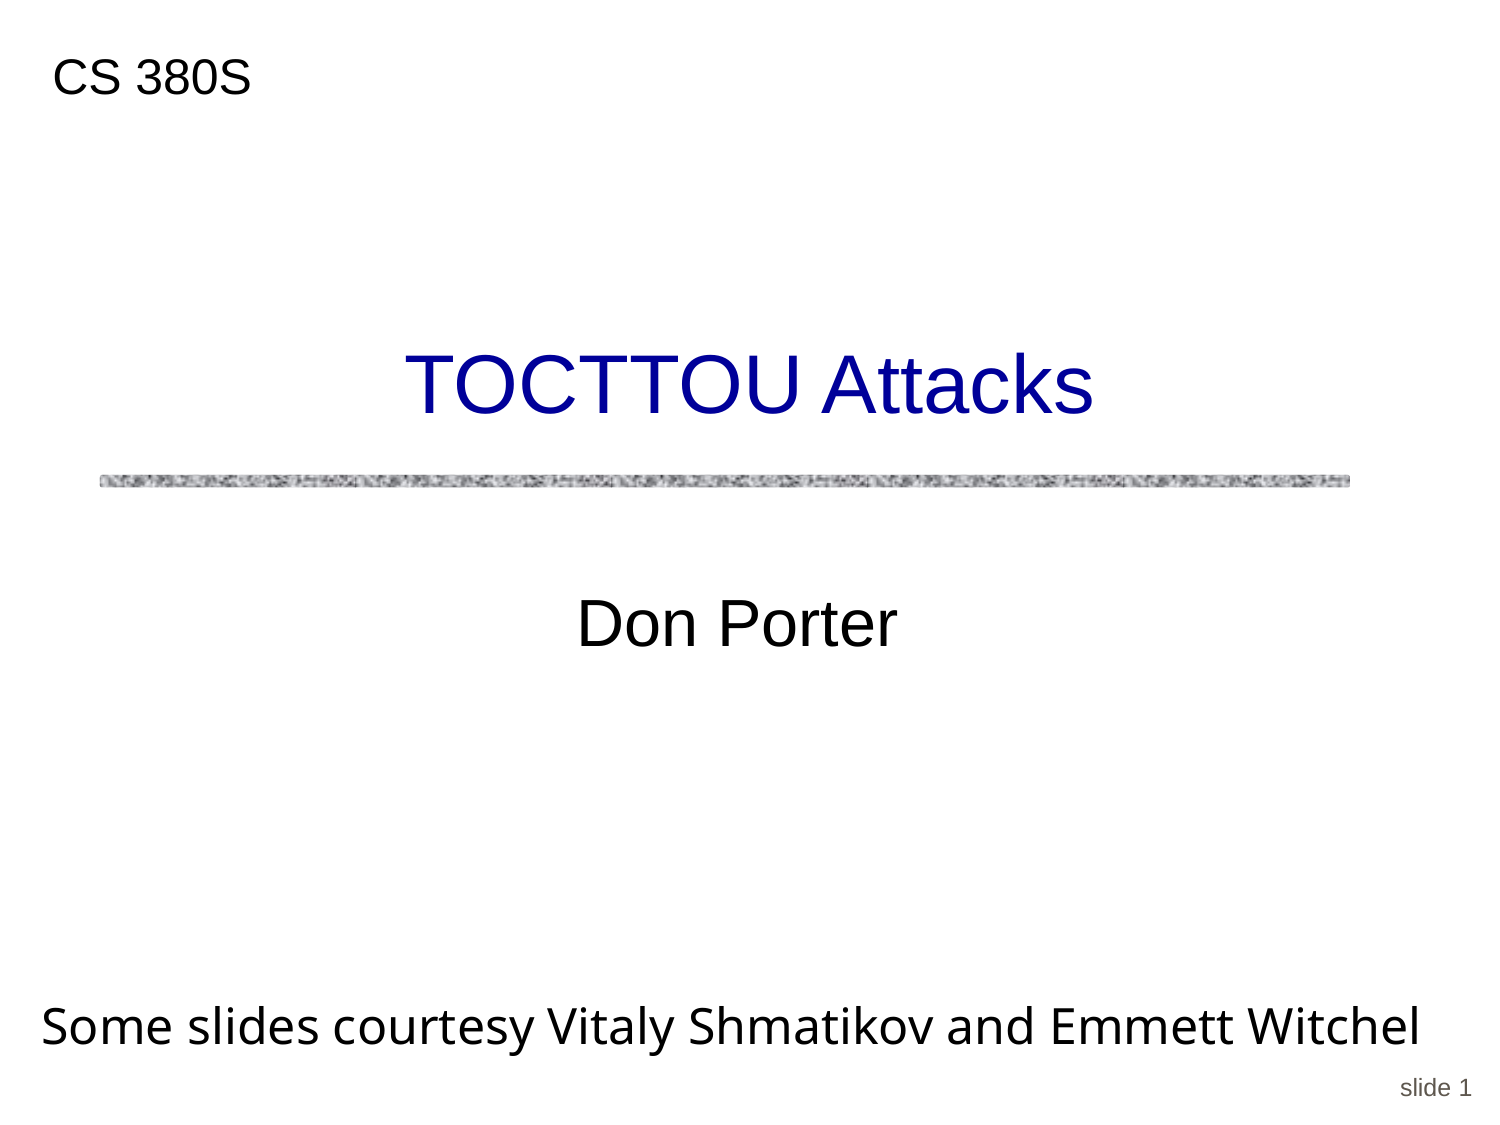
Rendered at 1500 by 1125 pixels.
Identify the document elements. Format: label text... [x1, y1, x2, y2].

picture [99, 474, 1351, 488]
text_box CS 380S [37, 37, 300, 113]
subtitle Don Porter [449, 571, 1026, 698]
title TOCTTOU Attacks [99, 174, 1401, 438]
slide_number slide 1 [1187, 1024, 1488, 1110]
text_box Some slides courtesy Vitaly Shmatikov and Emmett Witchel [26, 987, 1437, 1062]
